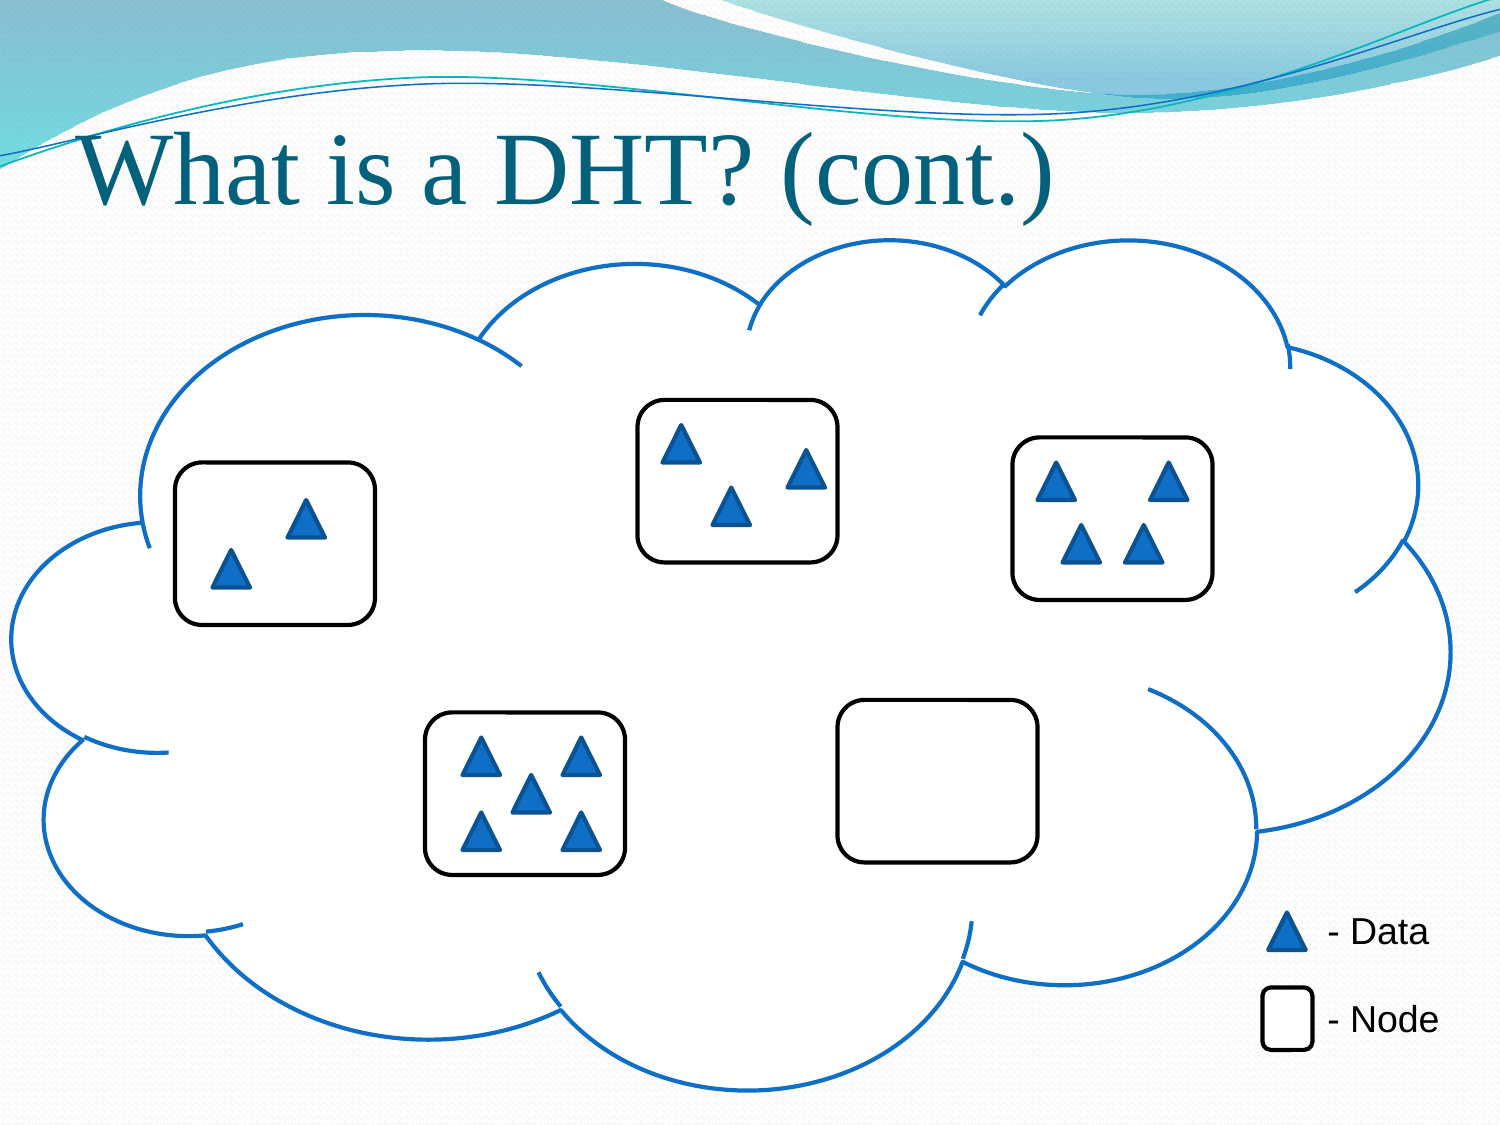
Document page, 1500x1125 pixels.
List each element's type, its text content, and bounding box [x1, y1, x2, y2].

text_box [560, 810, 602, 853]
text_box [172, 460, 378, 628]
text_box [460, 735, 502, 778]
title What is a DHT? (cont.) [74, 37, 1426, 226]
text_box [510, 772, 552, 815]
text_box [710, 485, 752, 528]
text_box [1148, 460, 1190, 503]
text_box [285, 497, 327, 540]
text_box [1060, 522, 1102, 565]
text_box [460, 810, 502, 853]
text_box - Data [1312, 899, 1450, 960]
text_box [660, 422, 702, 465]
text_box [422, 710, 628, 878]
text_box [1035, 460, 1077, 503]
text_box [9, 238, 1453, 1093]
text_box [1123, 522, 1165, 565]
text_box [1266, 910, 1308, 953]
text_box [1260, 985, 1313, 1053]
text_box [560, 735, 602, 778]
text_box [835, 697, 1040, 865]
text_box - Node [1312, 987, 1463, 1048]
text_box [210, 547, 252, 590]
text_box [785, 447, 827, 490]
text_box [1010, 435, 1215, 603]
text_box [635, 397, 840, 565]
